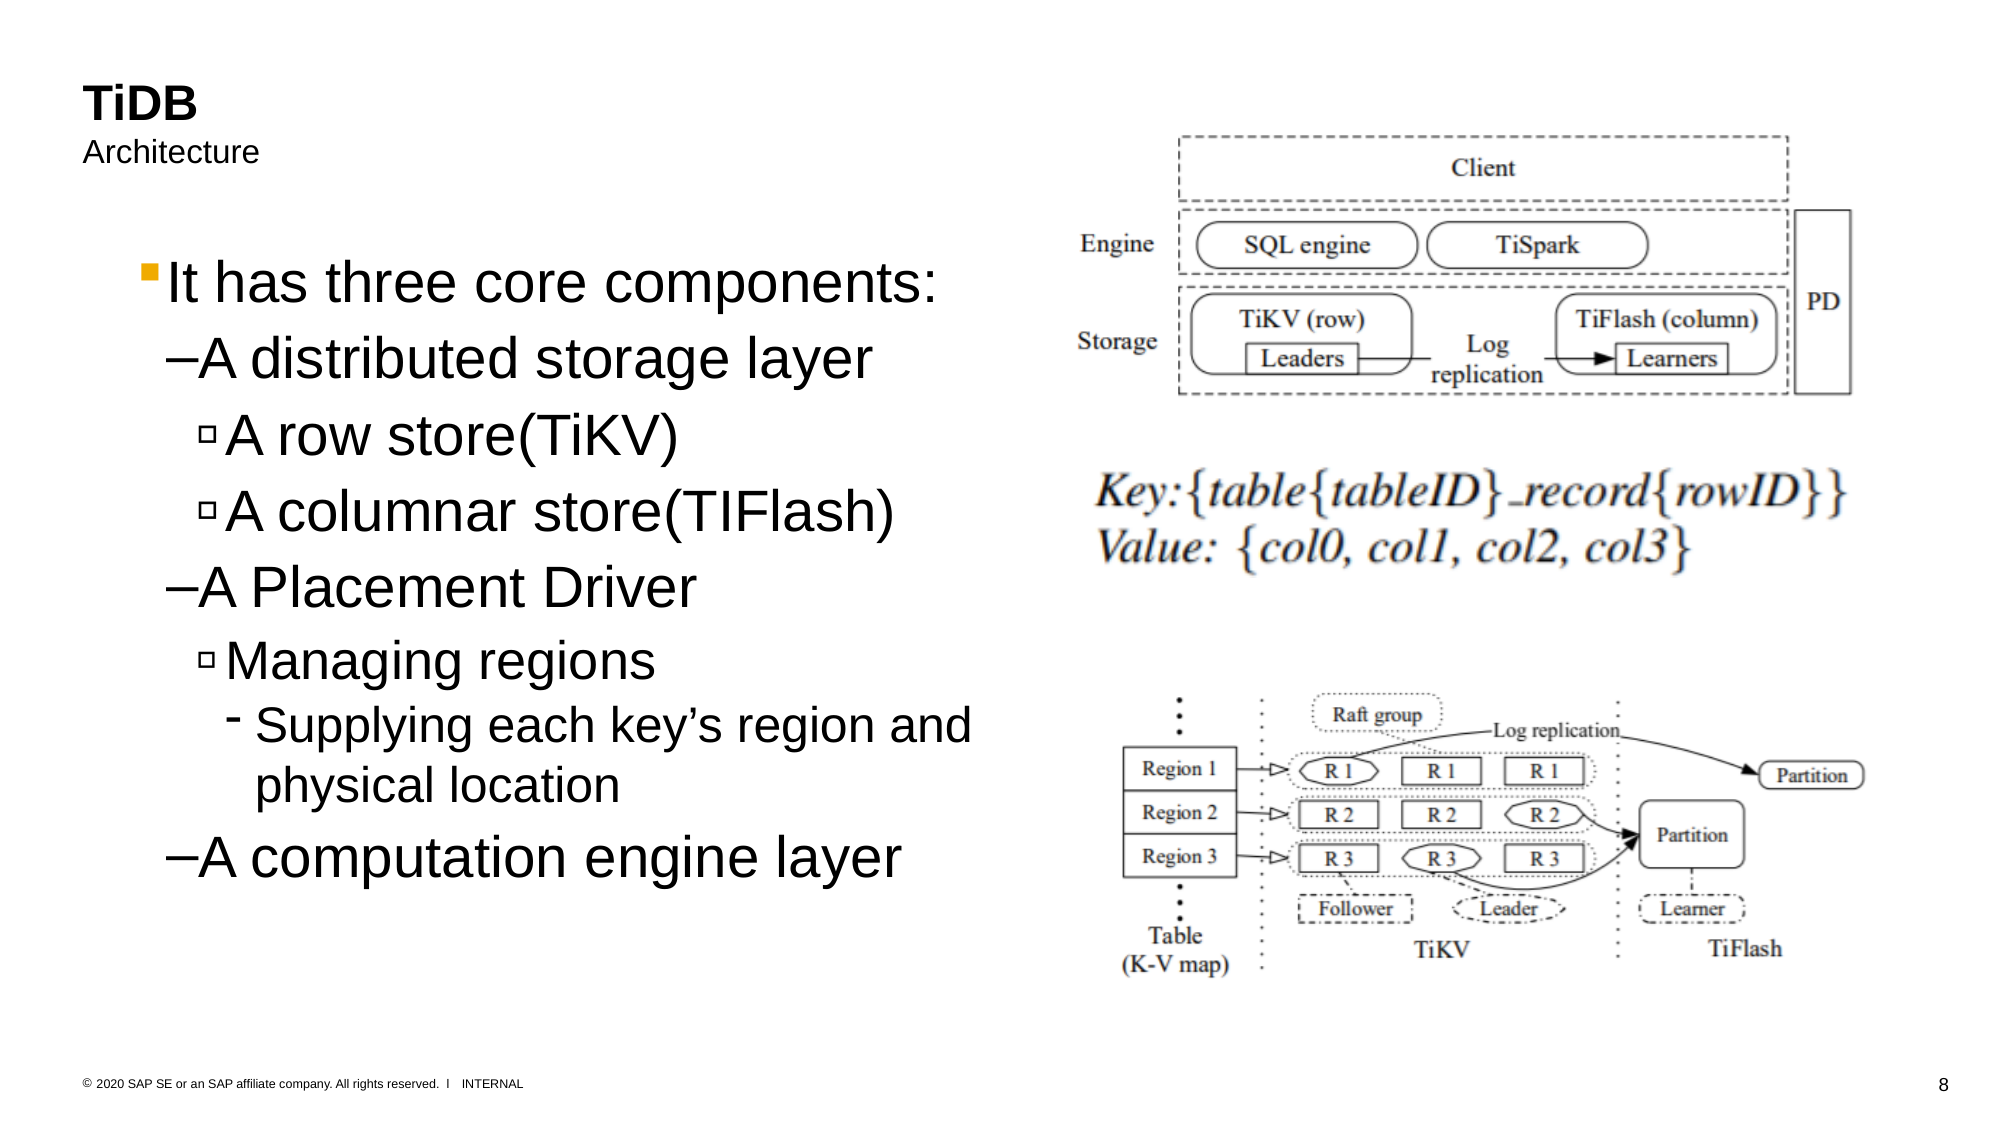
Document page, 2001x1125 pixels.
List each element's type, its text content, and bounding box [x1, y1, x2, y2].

picture [1052, 461, 1966, 579]
picture [1041, 101, 1869, 419]
picture [1071, 664, 1879, 982]
title TiDB Architecture [82, 70, 1918, 172]
text_box It has three core components: A distributed storage layer A row store(TiKV) A columnar store(TIFlash) A Placement Driver Managing regions Supplying each key’s region and physical location A computation engine layer [121, 174, 1001, 982]
